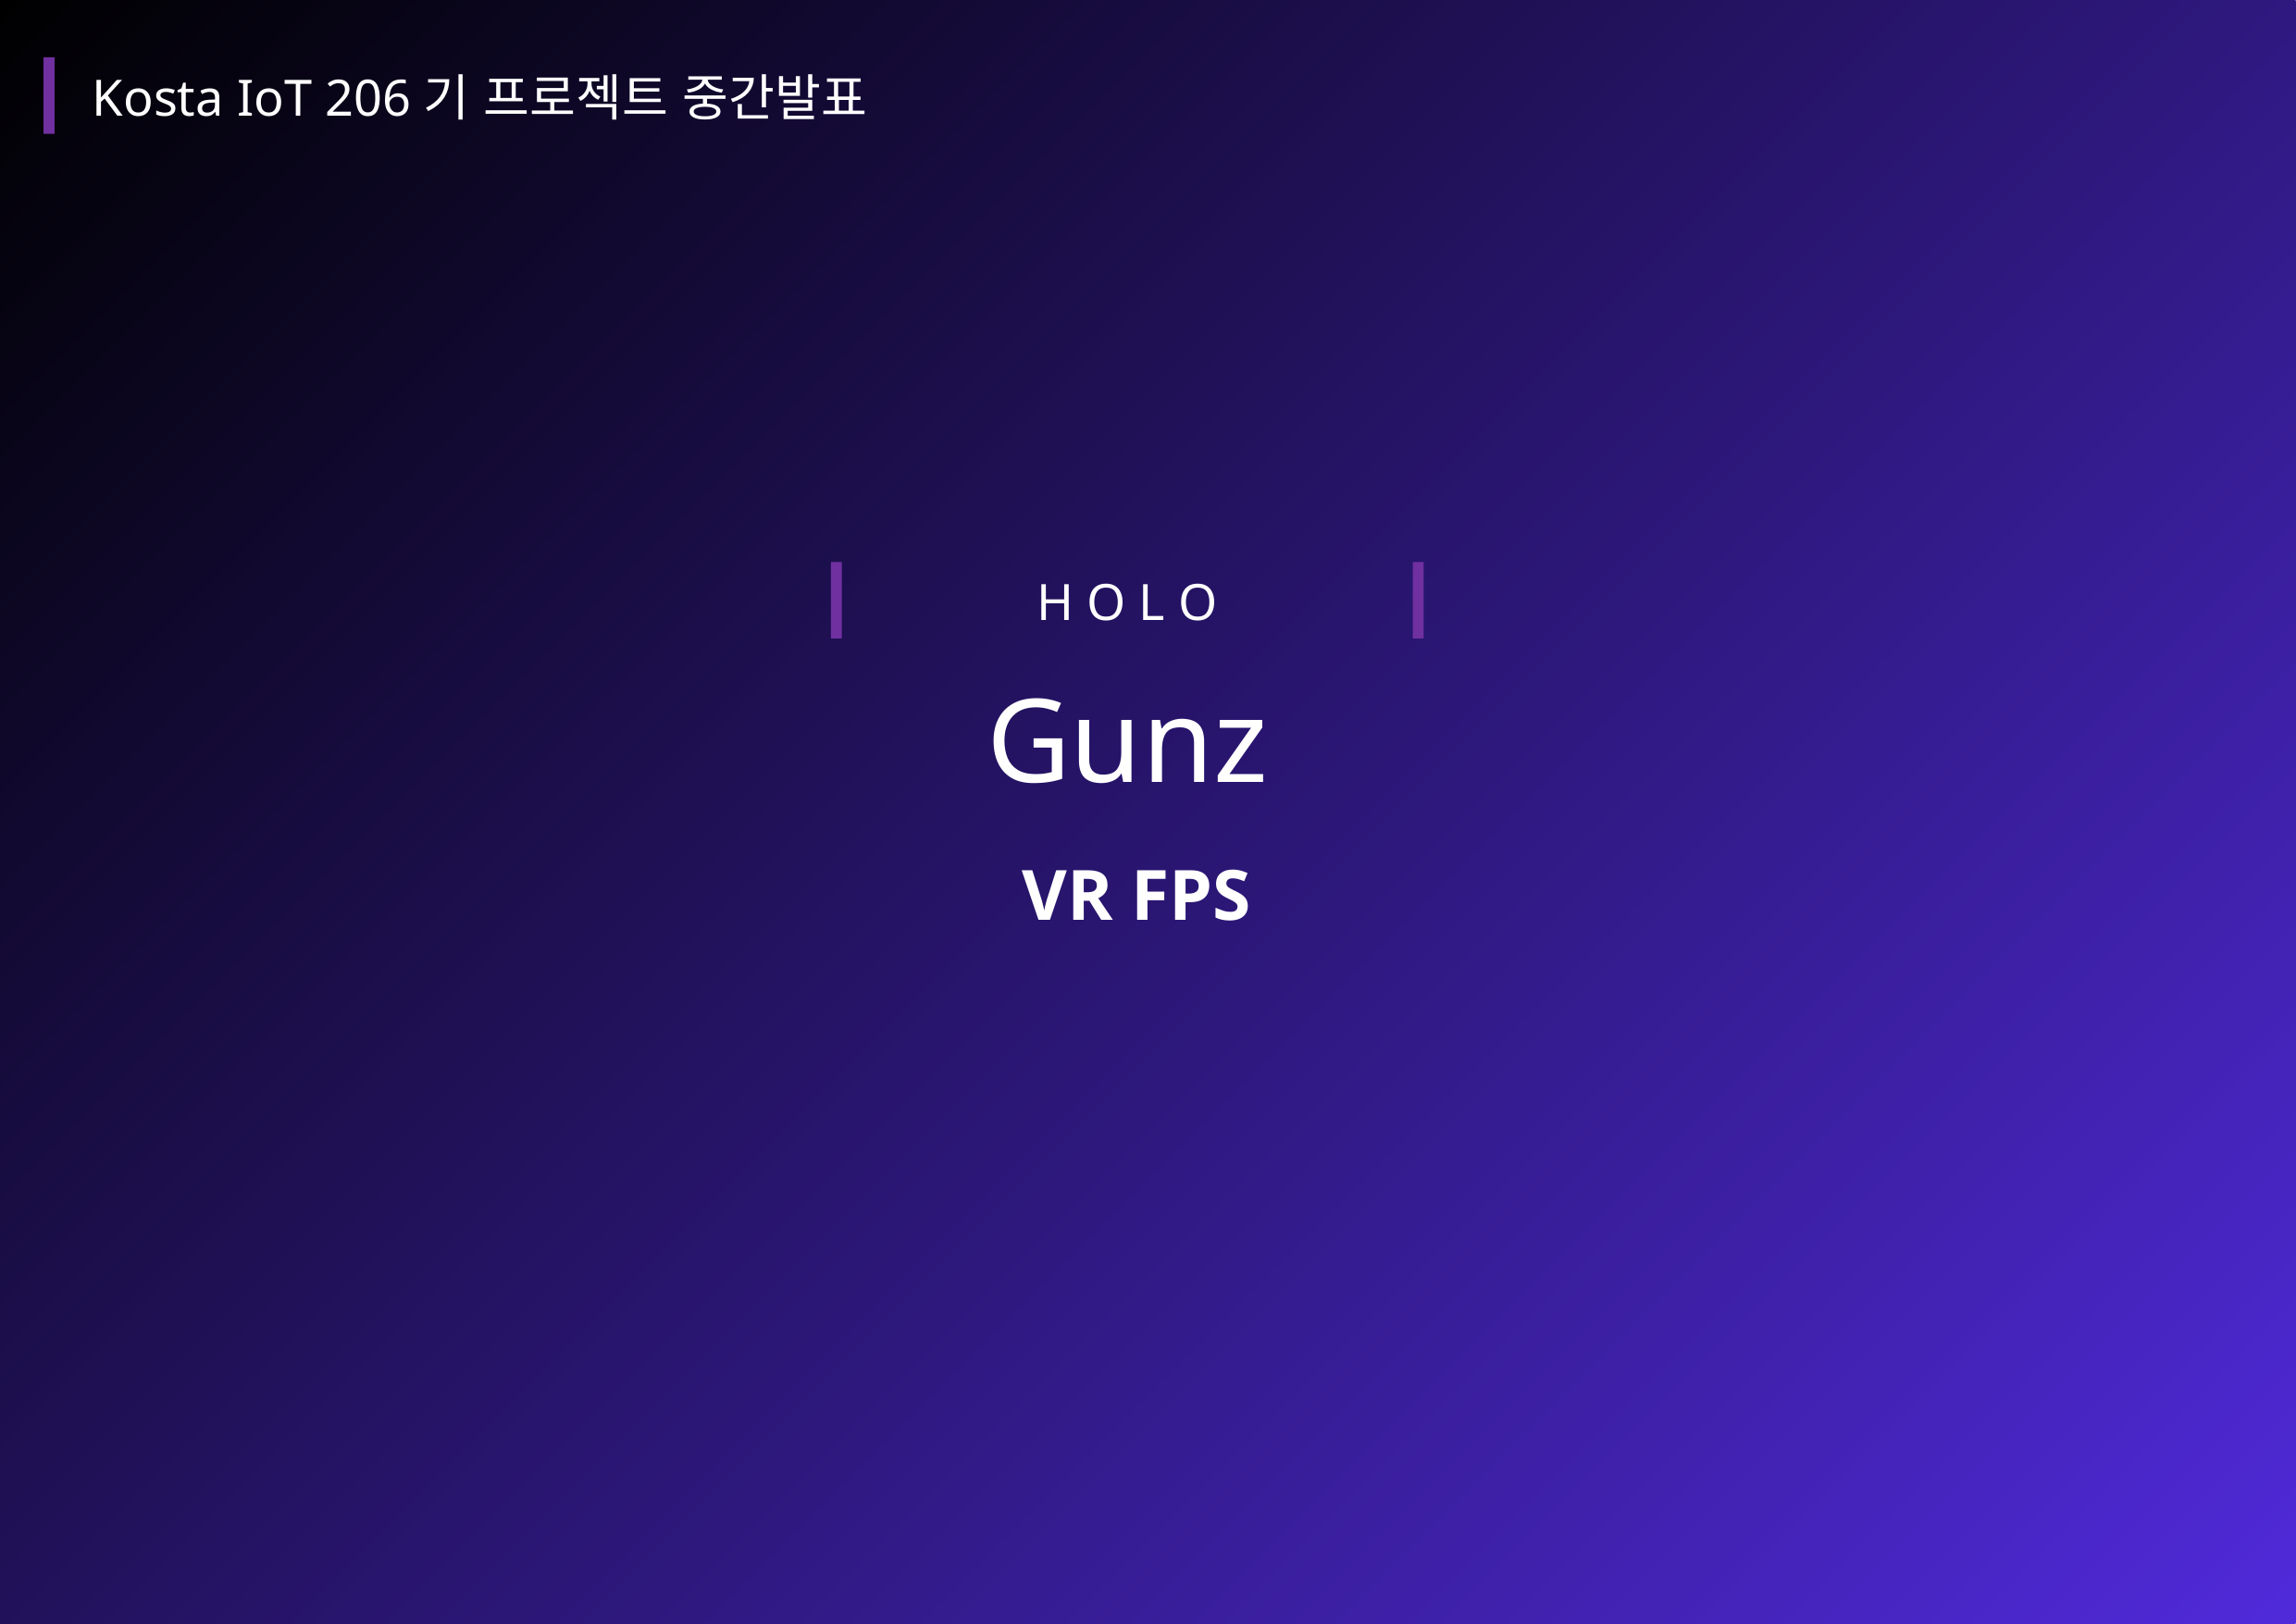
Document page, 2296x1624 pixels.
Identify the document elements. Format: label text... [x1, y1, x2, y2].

text_box [42, 56, 56, 136]
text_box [830, 562, 1424, 943]
text_box Kosta IoT 206기 프로젝트 중간발표 [79, 58, 883, 133]
